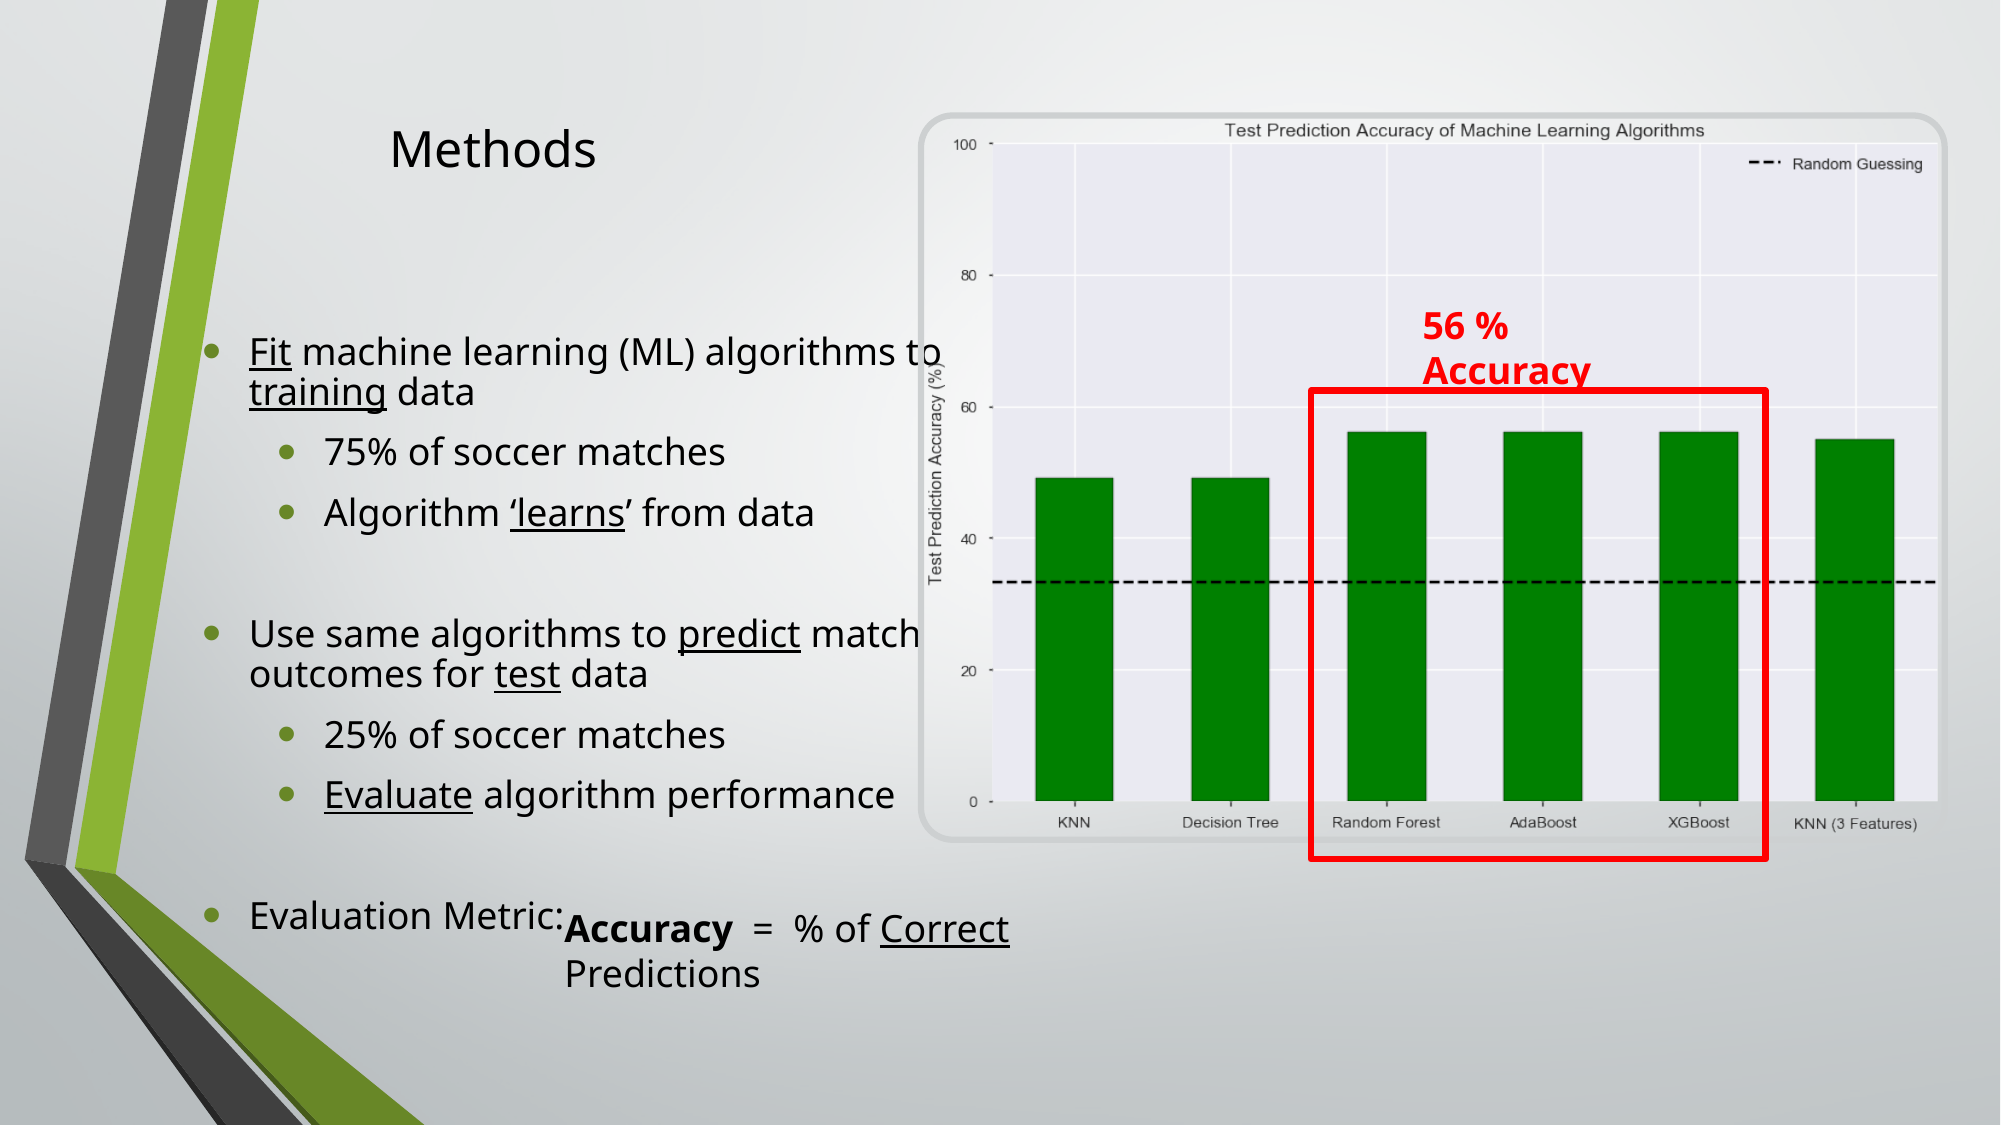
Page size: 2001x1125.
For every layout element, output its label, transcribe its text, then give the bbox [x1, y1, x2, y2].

text_box Accuracy = % of Correct Predictions [549, 839, 1176, 1002]
text_box [1310, 840, 1767, 861]
list Fit machine learning (ML) algorithms to training data 75% of soccer matches Algorithm ‘learns’ from data Use same algorithms to predict match outcomes for test data 25% of soccer matches Evaluate algorithm performance Evaluation Metric: [187, 325, 1000, 1125]
title Methods [220, 24, 767, 272]
picture [920, 115, 1945, 840]
